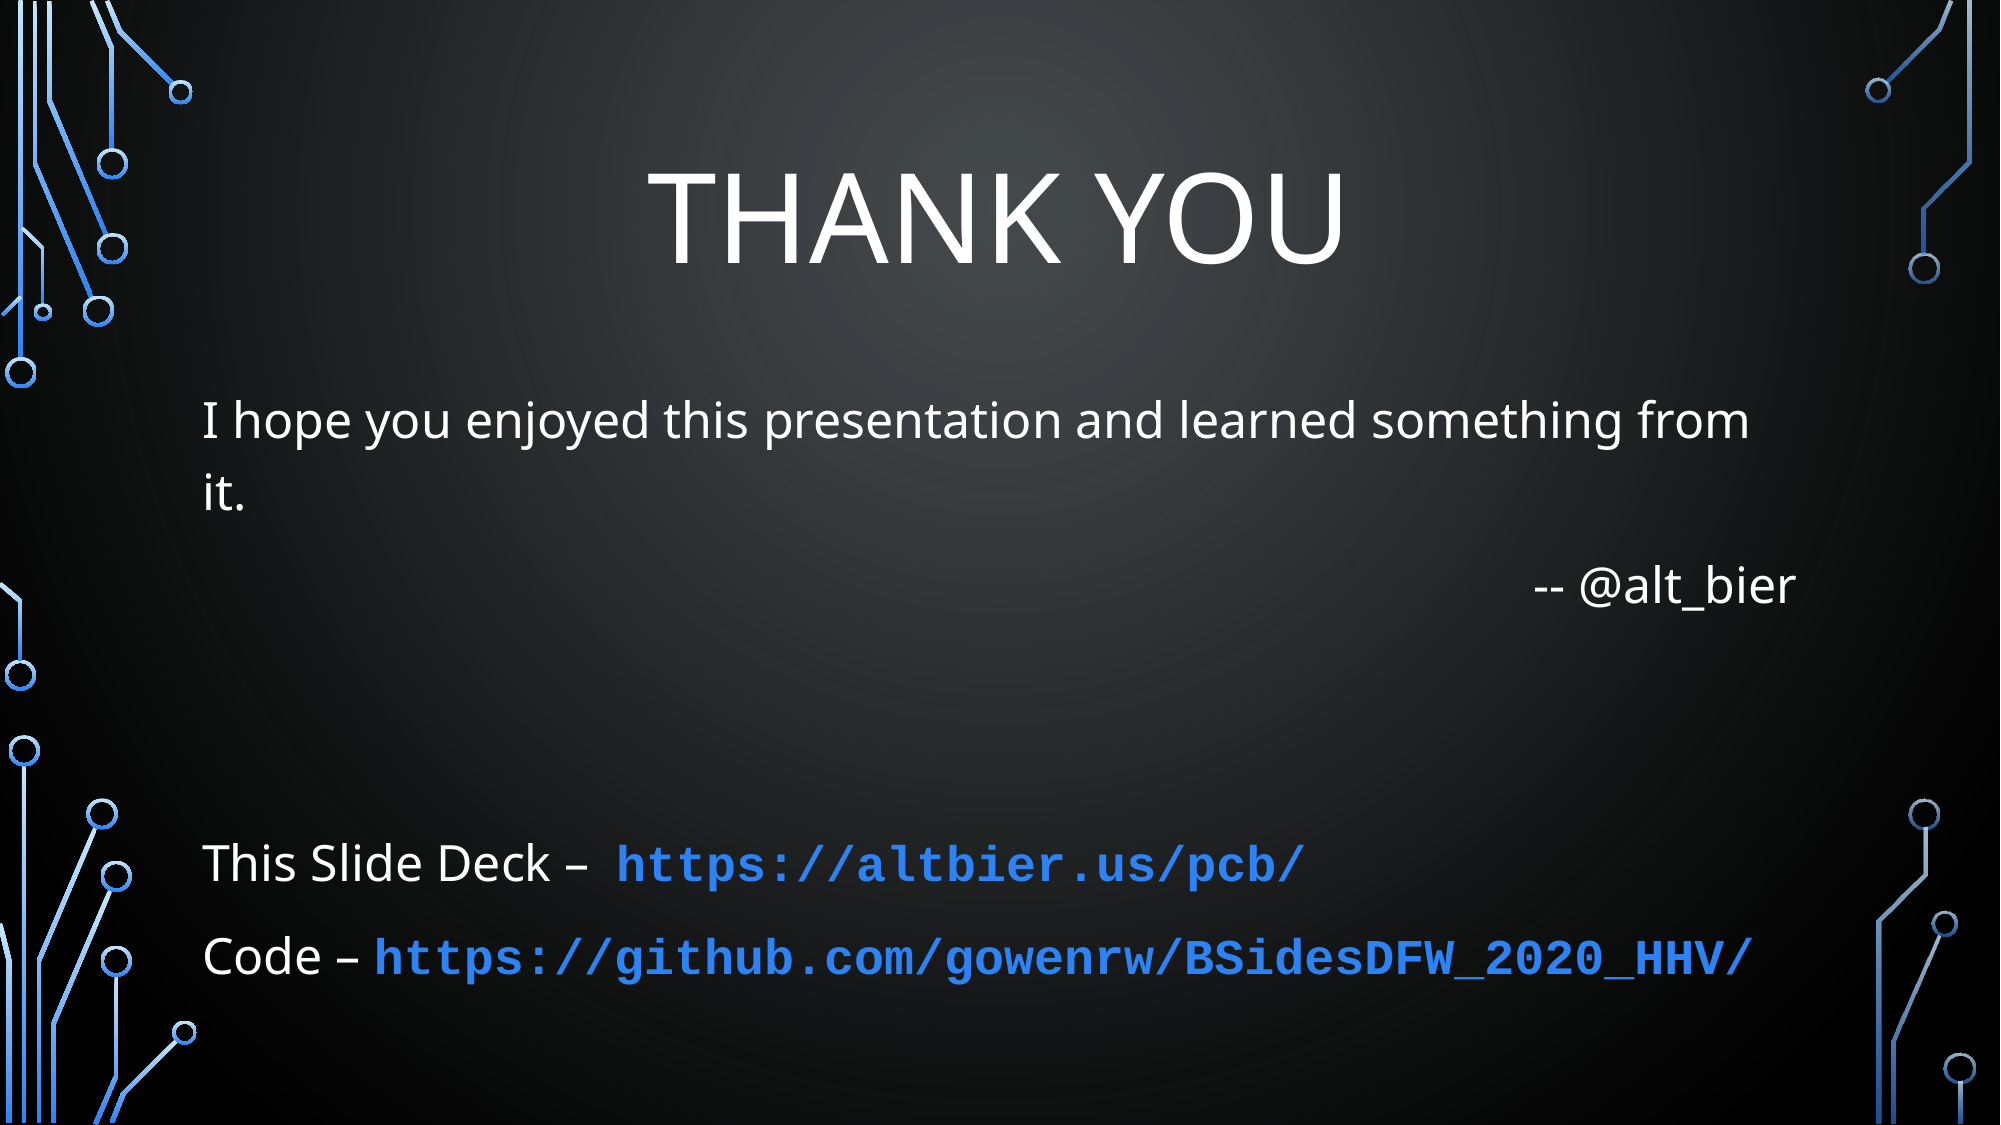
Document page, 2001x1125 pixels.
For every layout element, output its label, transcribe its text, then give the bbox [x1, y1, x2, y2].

title Thank You [187, 101, 1813, 344]
list I hope you enjoyed this presentation and learned something from it. -- @alt_bier This Slide Deck – https://altbier.us/pcb/ Code – https://github.com/gowenrw/BSidesDFW_2020_HHV/ [187, 369, 1813, 950]
